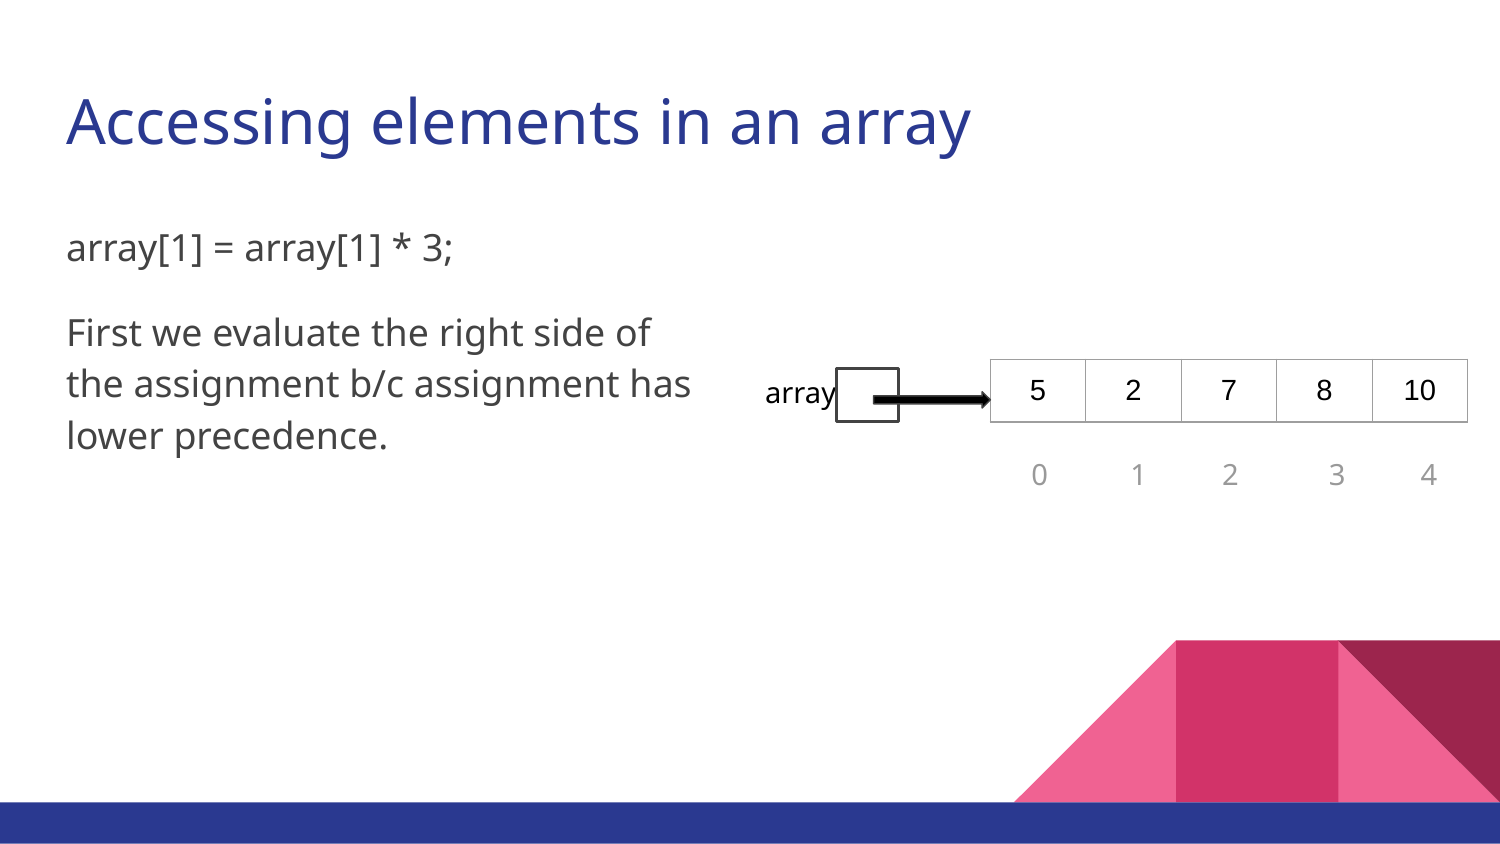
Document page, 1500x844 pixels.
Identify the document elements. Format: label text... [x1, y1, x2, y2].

table_header 5 [991, 360, 1085, 421]
table_header 2 [1086, 360, 1181, 421]
table_header 10 [1373, 360, 1467, 421]
text_box [836, 368, 899, 422]
text_box array [750, 359, 985, 459]
text_box 0 1 2 3 4 [986, 441, 1479, 506]
title Accessing elements in an array [51, 67, 1449, 167]
list array[1] = array[1] * 3; First we evaluate the right side of the assignment b/c assignment has lower precedence. [51, 201, 715, 743]
text_box [873, 391, 991, 408]
table_header 7 [1182, 360, 1276, 421]
table_header 8 [1277, 360, 1372, 421]
